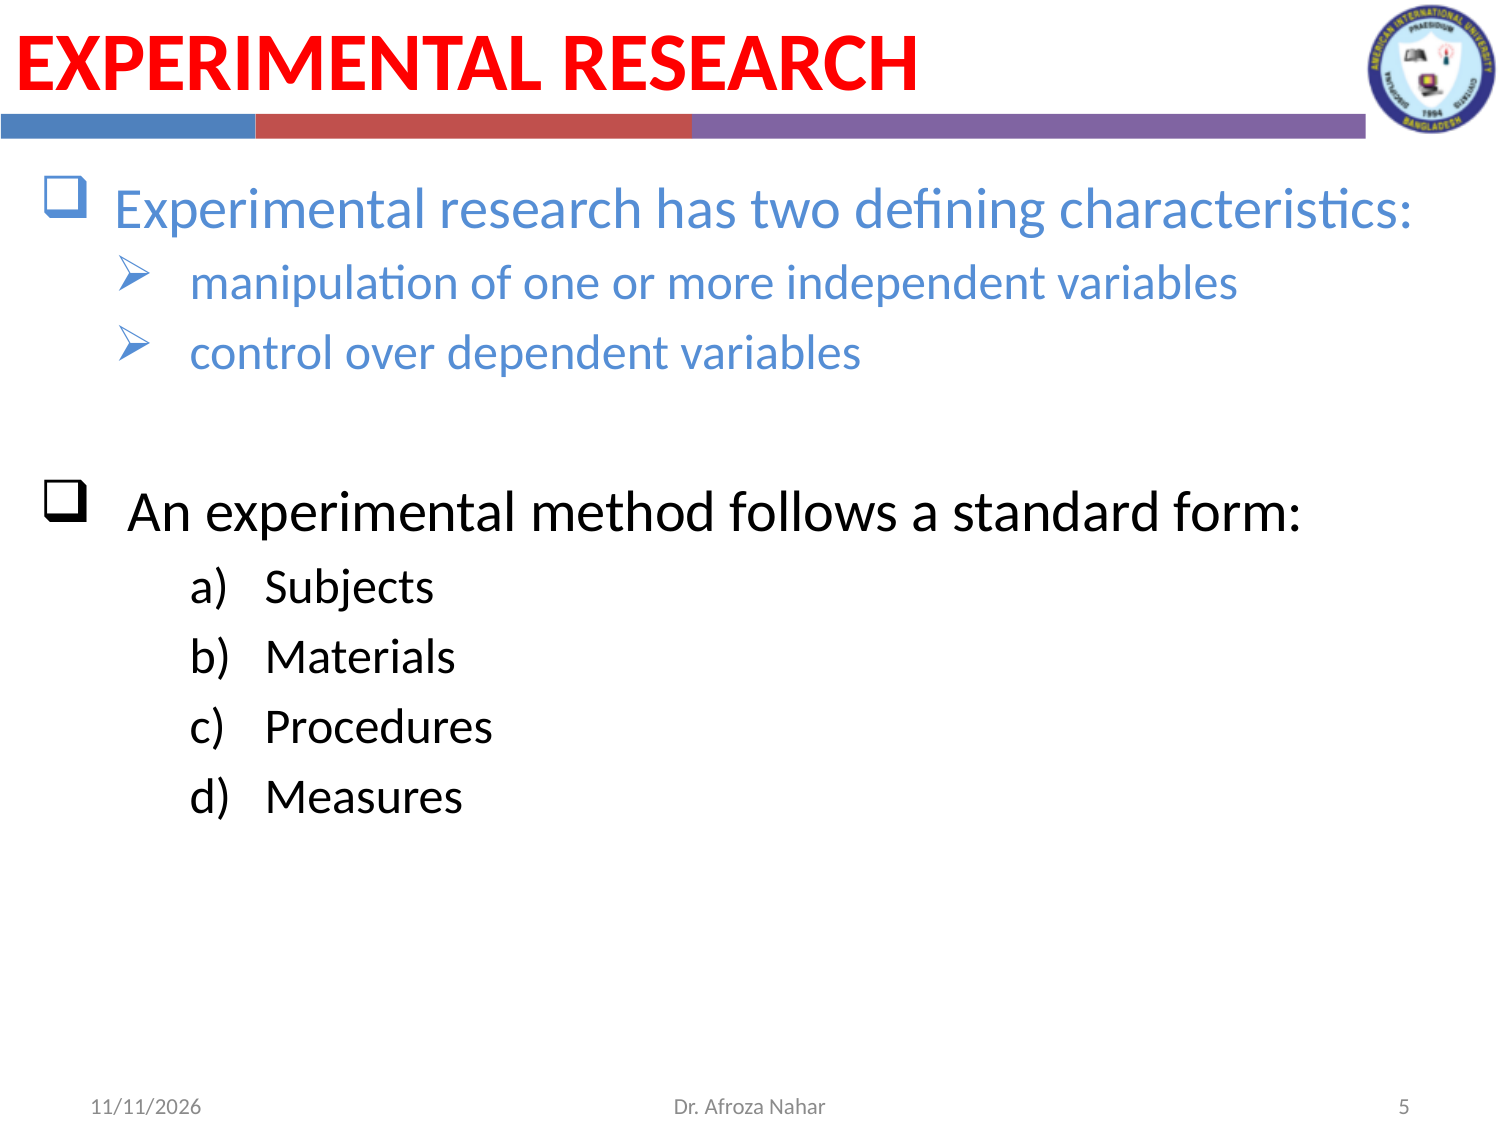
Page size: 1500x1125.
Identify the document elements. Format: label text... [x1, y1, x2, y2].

slide_number 5 [1074, 1074, 1425, 1125]
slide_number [75, 1074, 425, 1125]
text_box Experimental research has two defining characteristics: manipulation of one or more independent variables control over dependent variables An experimental method follows a standard form: Subjects Materials Procedures Measures [24, 162, 1463, 1023]
list Experimental Research [0, 0, 1366, 114]
footer Dr. Afroza Nahar [512, 1074, 988, 1125]
picture [1365, 2, 1499, 137]
